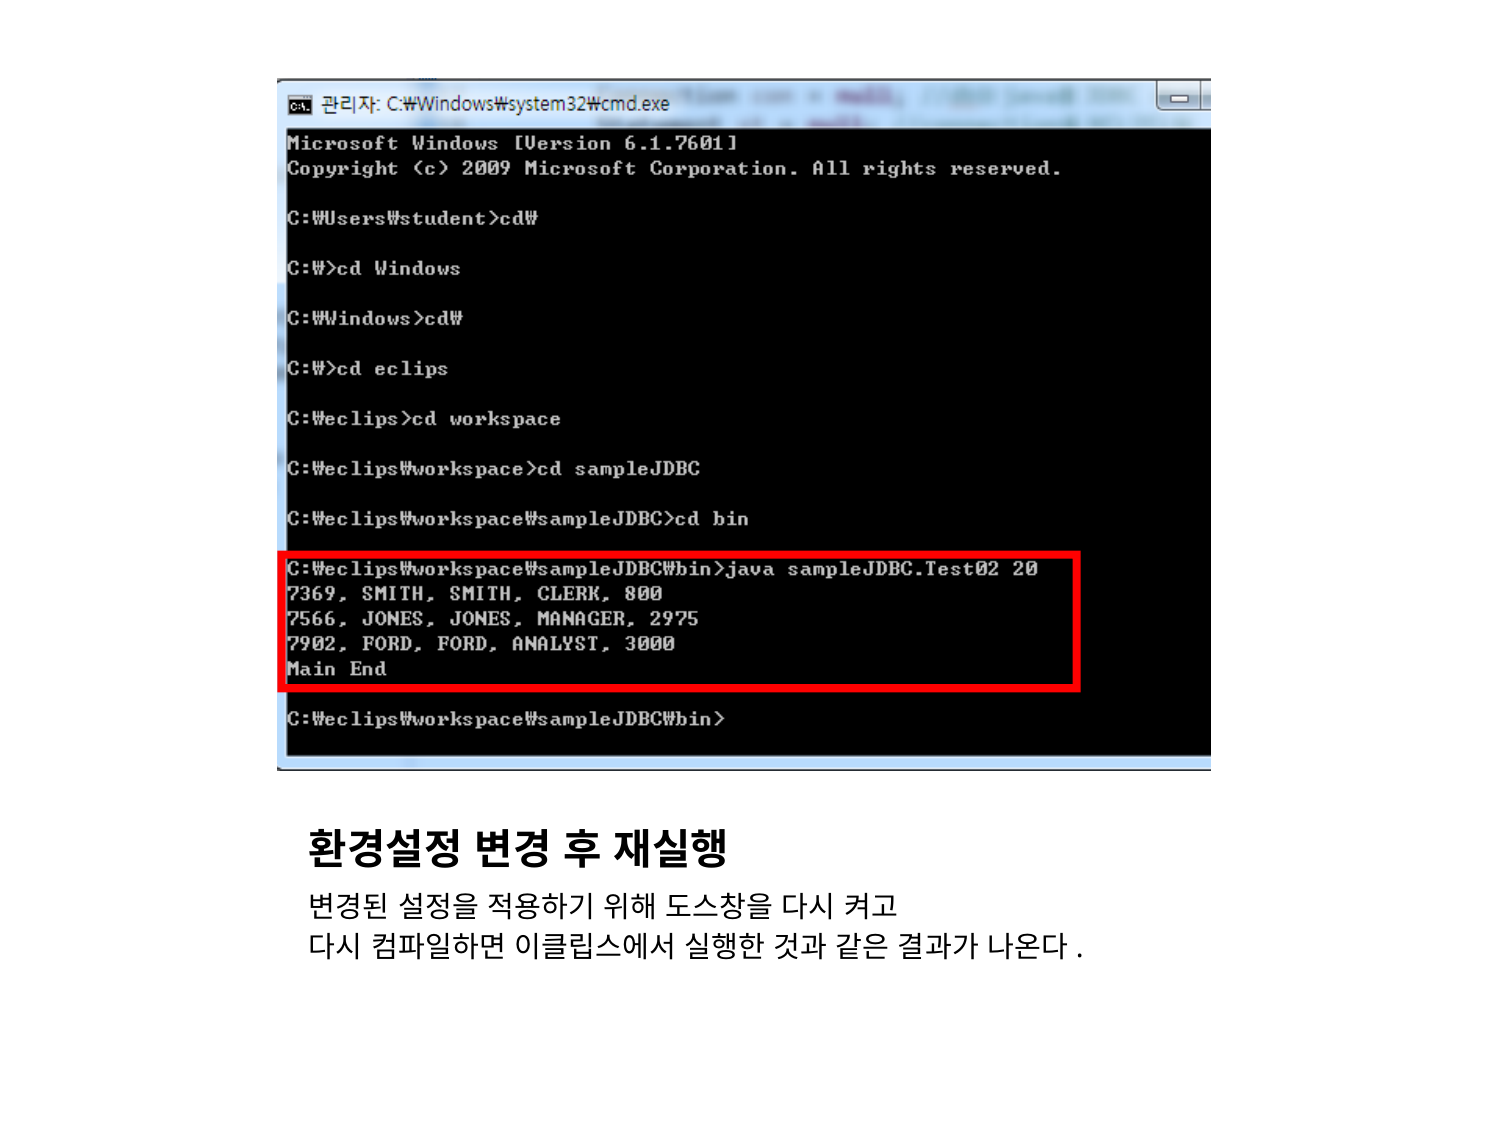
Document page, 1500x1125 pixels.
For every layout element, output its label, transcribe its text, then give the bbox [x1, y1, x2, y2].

title 환경설정 변경 후 재실행 [294, 787, 1194, 880]
picture [277, 77, 1211, 771]
list 변경된 설정을 적용하기 위해 도스창을 다시 켜고 다시 컴파일하면 이클립스에서 실행한 것과 같은 결과가 나온다. [294, 880, 1194, 1013]
